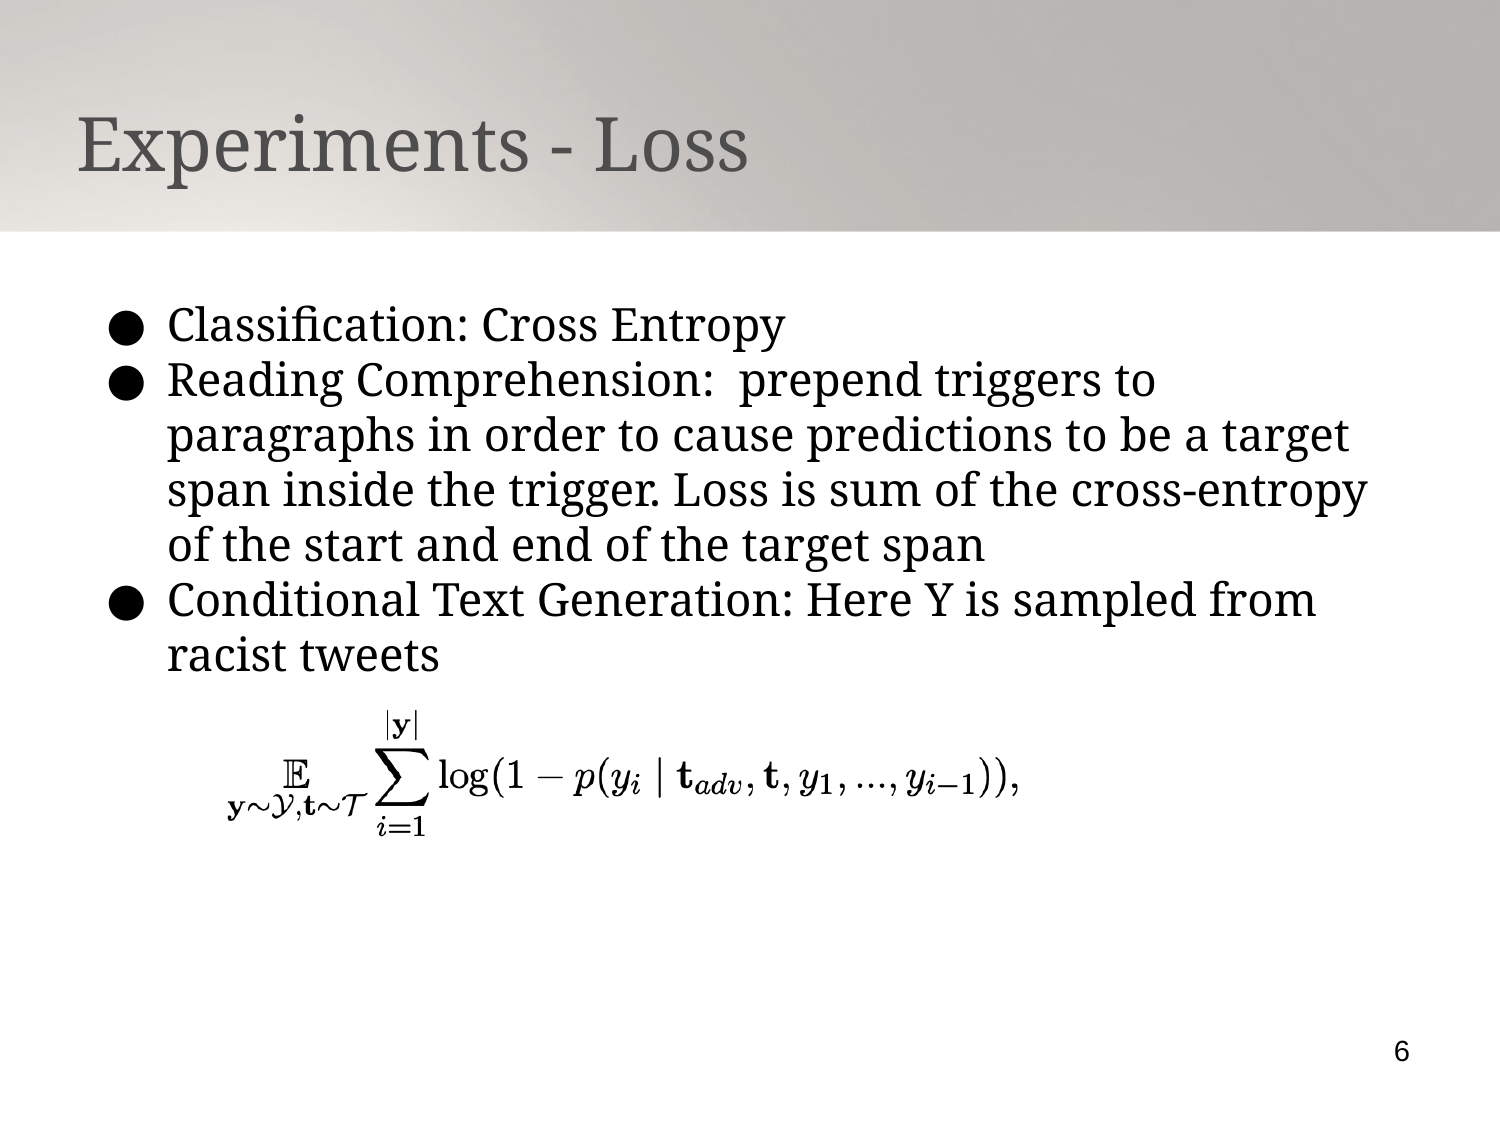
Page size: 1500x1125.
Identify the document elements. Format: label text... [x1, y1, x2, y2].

slide_number 6 [1074, 1024, 1425, 1103]
text_box Classification: Cross Entropy Reading Comprehension: prepend triggers to paragraphs in order to cause predictions to be a target span inside the trigger. Loss is sum of the cross-entropy of the start and end of the target span Conditional Text Generation: Here Y is sampled from racist tweets [76, 280, 1392, 1033]
text_box Experiments - Loss [61, 24, 1186, 213]
picture [0, 0, 1500, 1125]
